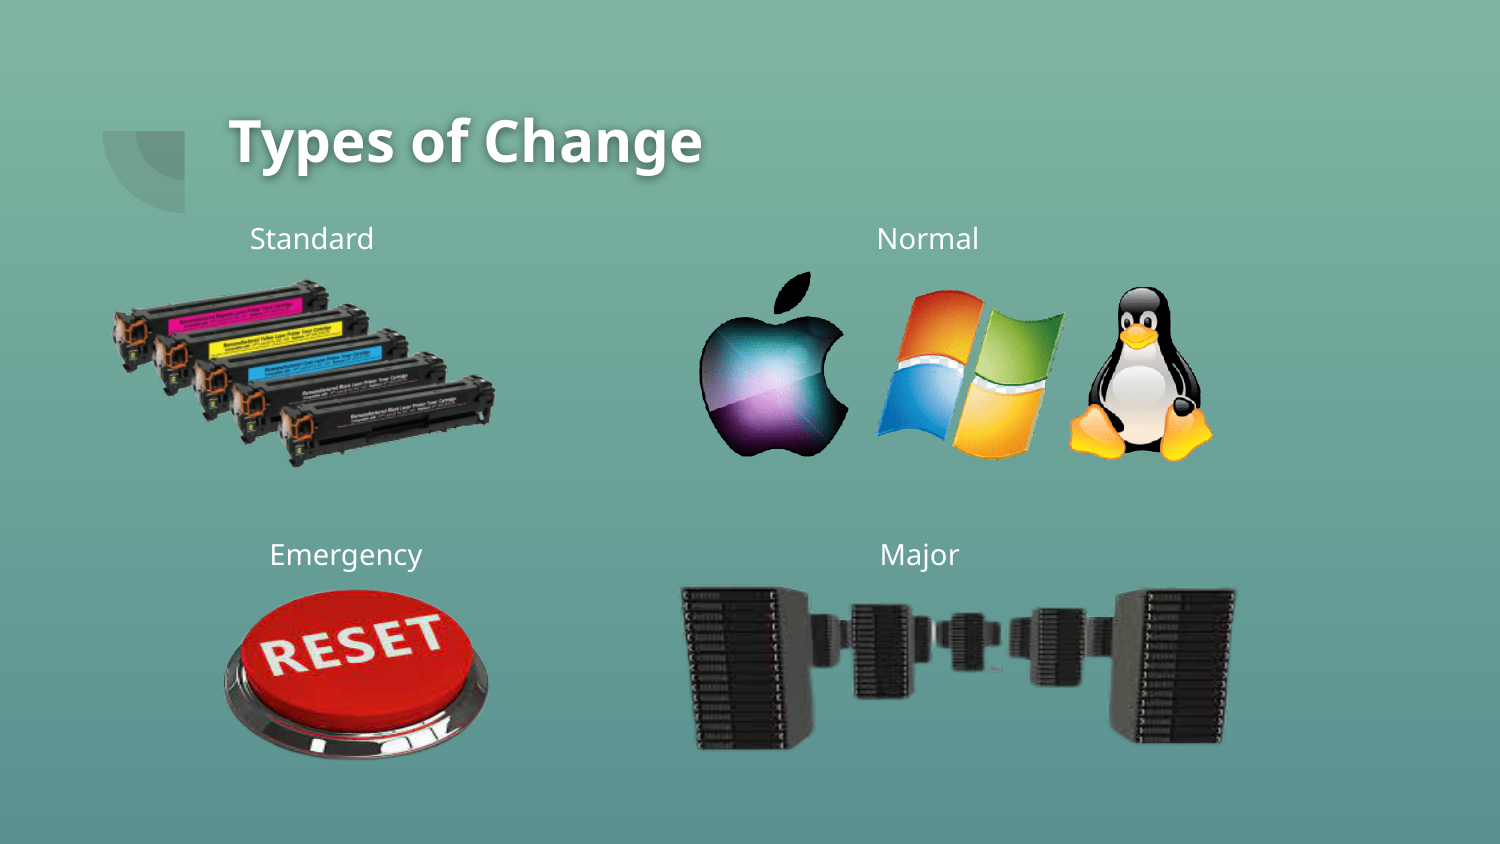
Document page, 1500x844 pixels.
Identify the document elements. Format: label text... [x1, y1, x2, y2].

text_box Normal [861, 205, 1256, 271]
picture [663, 244, 1246, 487]
text_box Emergency [254, 521, 563, 587]
picture [652, 524, 1269, 803]
title Types of Change [213, 88, 1368, 206]
picture [97, 274, 509, 475]
picture [150, 542, 553, 785]
text_box Standard [234, 205, 563, 271]
